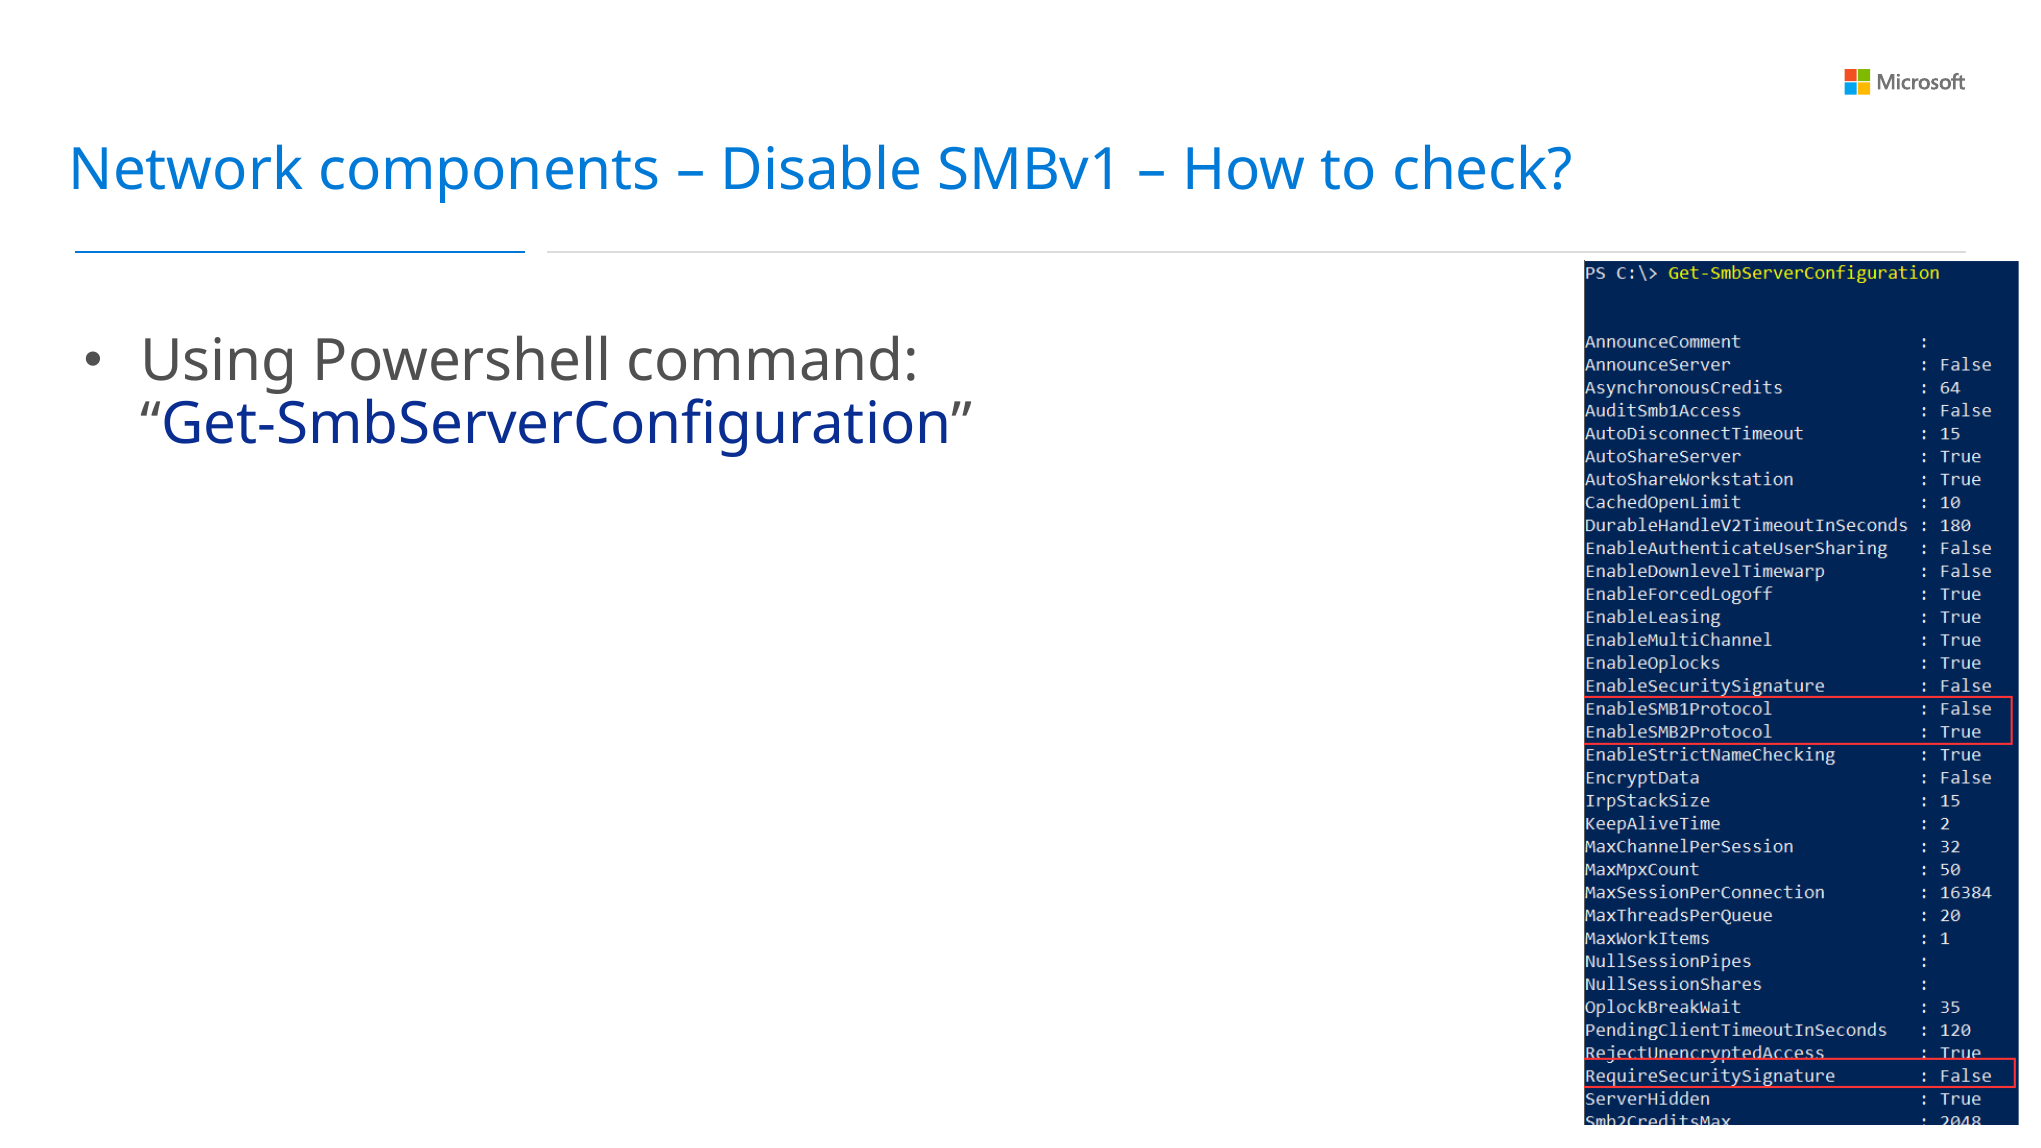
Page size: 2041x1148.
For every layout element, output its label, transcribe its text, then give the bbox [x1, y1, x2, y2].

text_box Using Powershell command: “Get-SmbServerConfiguration” [60, 315, 1012, 472]
picture [1583, 260, 2019, 1126]
list Network components – Disable SMBv1 – How to check? [45, 120, 1968, 200]
